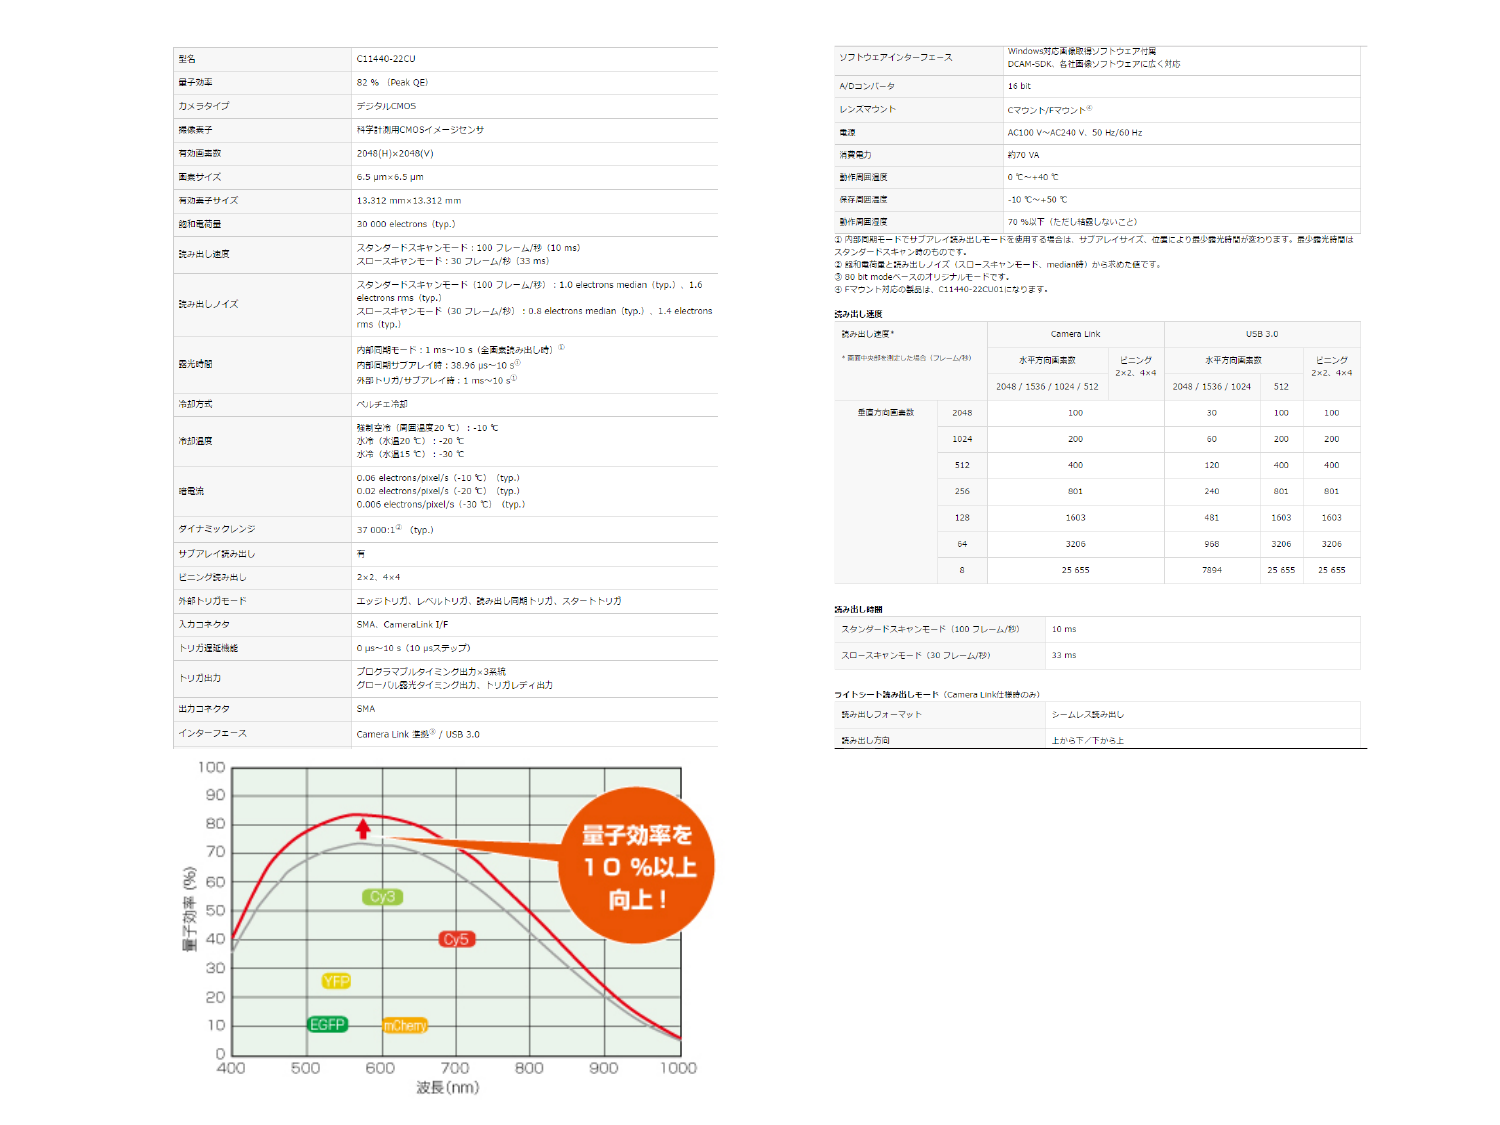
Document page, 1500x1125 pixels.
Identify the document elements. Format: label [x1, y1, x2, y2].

picture [169, 45, 730, 1108]
picture [834, 45, 1368, 749]
